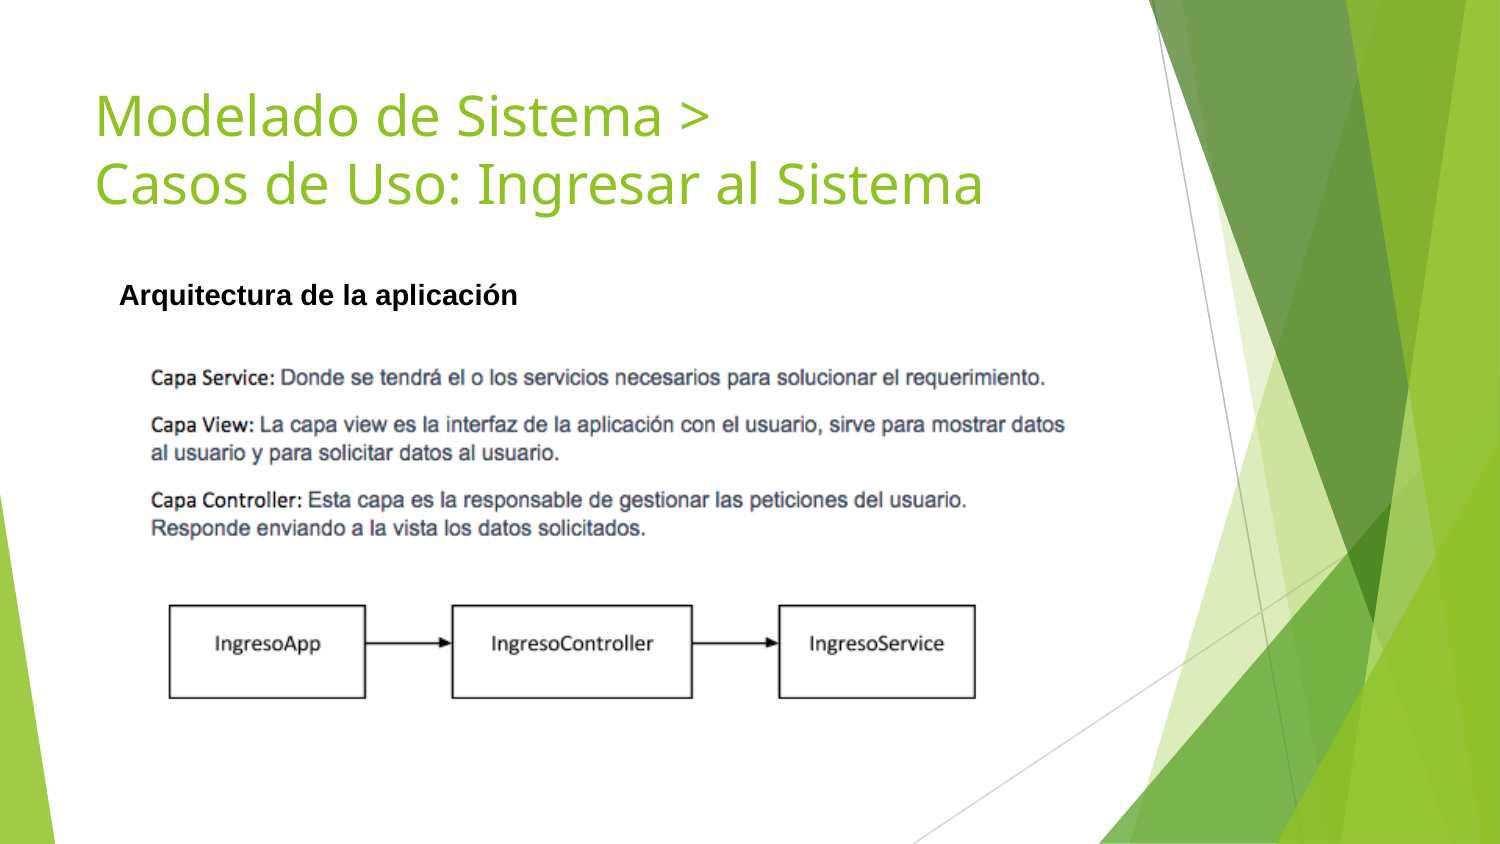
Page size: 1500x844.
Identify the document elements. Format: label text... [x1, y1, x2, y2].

text_box Arquitectura de la aplicación [103, 261, 1226, 303]
picture [140, 368, 1084, 707]
title Modelado de Sistema > Casos de Uso: Ingresar al Sistema [83, 75, 1141, 238]
